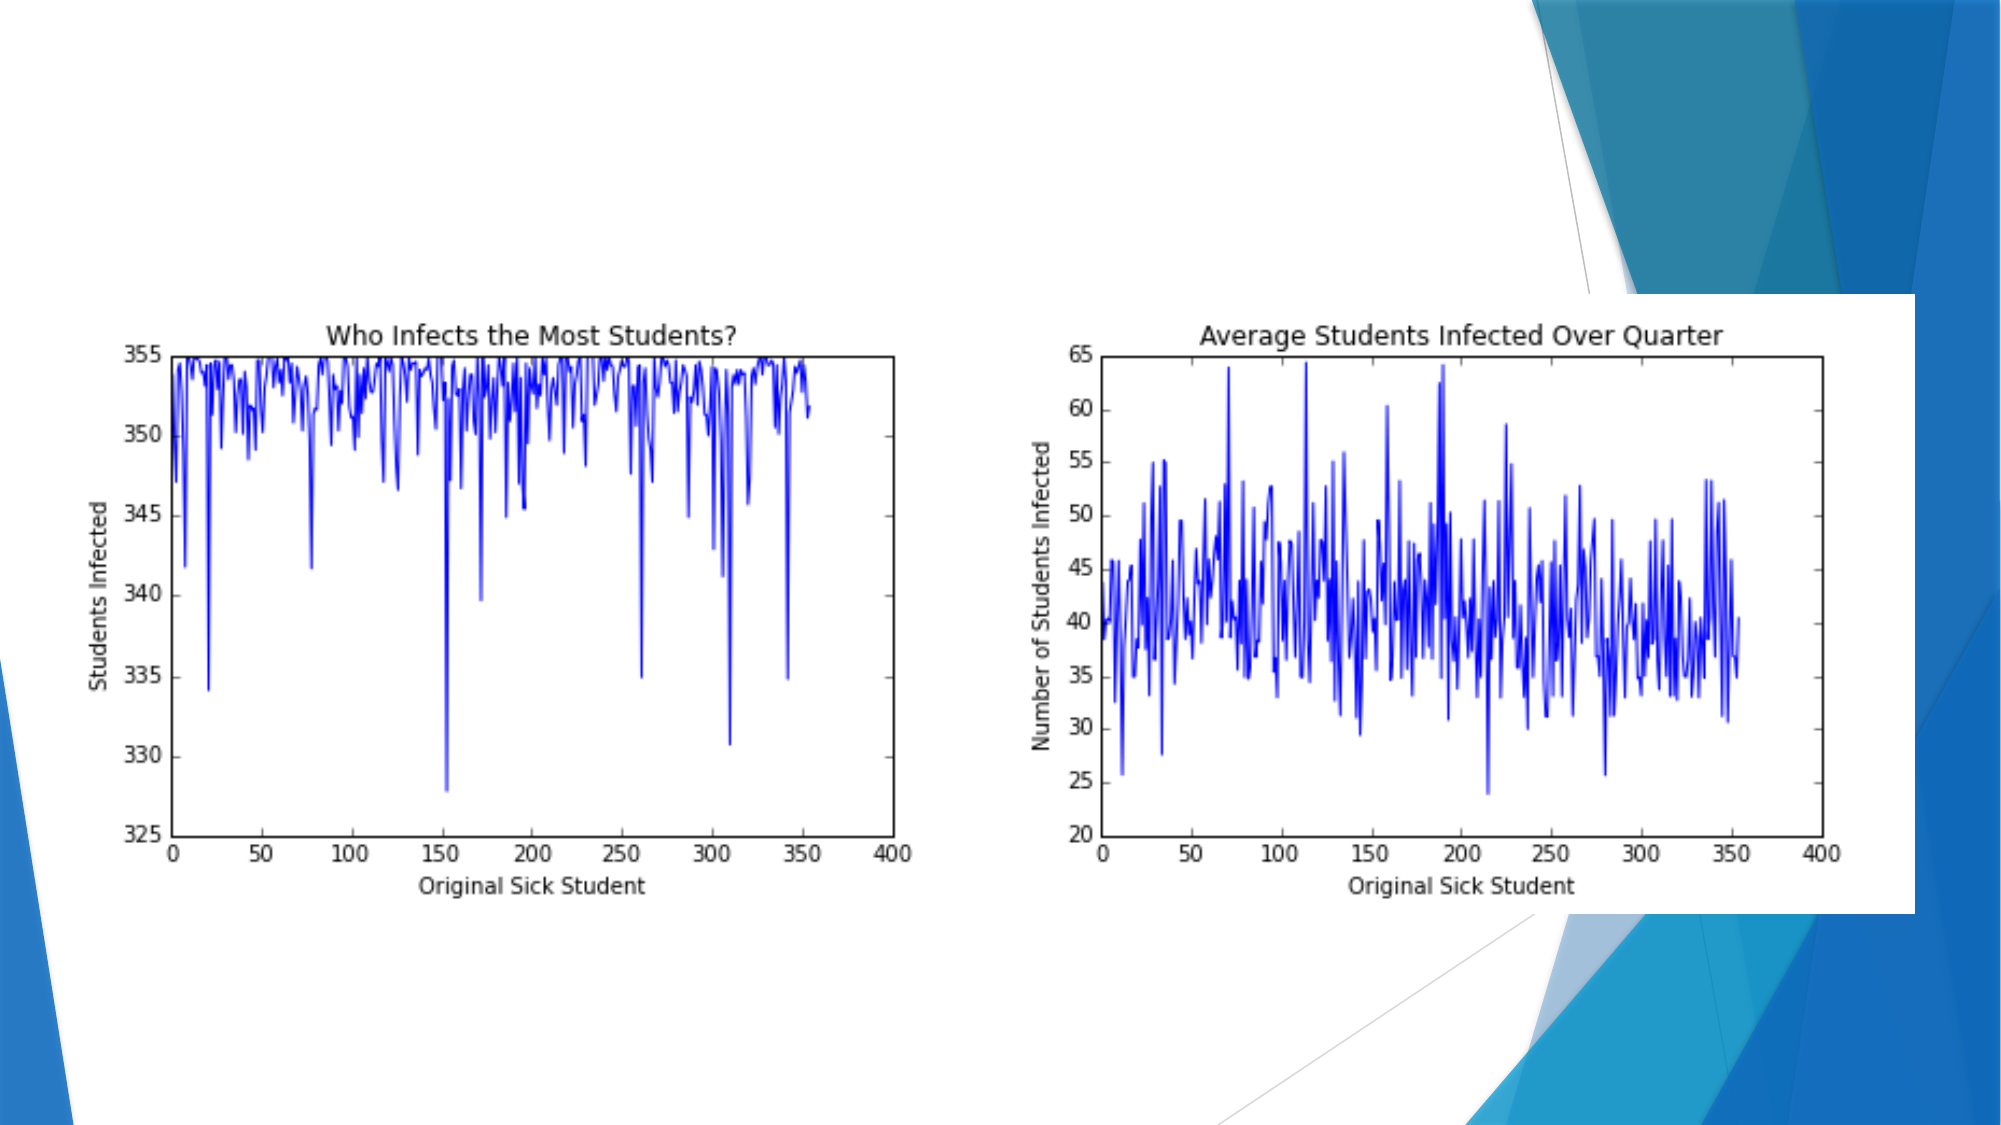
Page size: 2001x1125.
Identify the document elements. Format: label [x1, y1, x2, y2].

list [54, 293, 983, 915]
picture [984, 293, 1916, 915]
